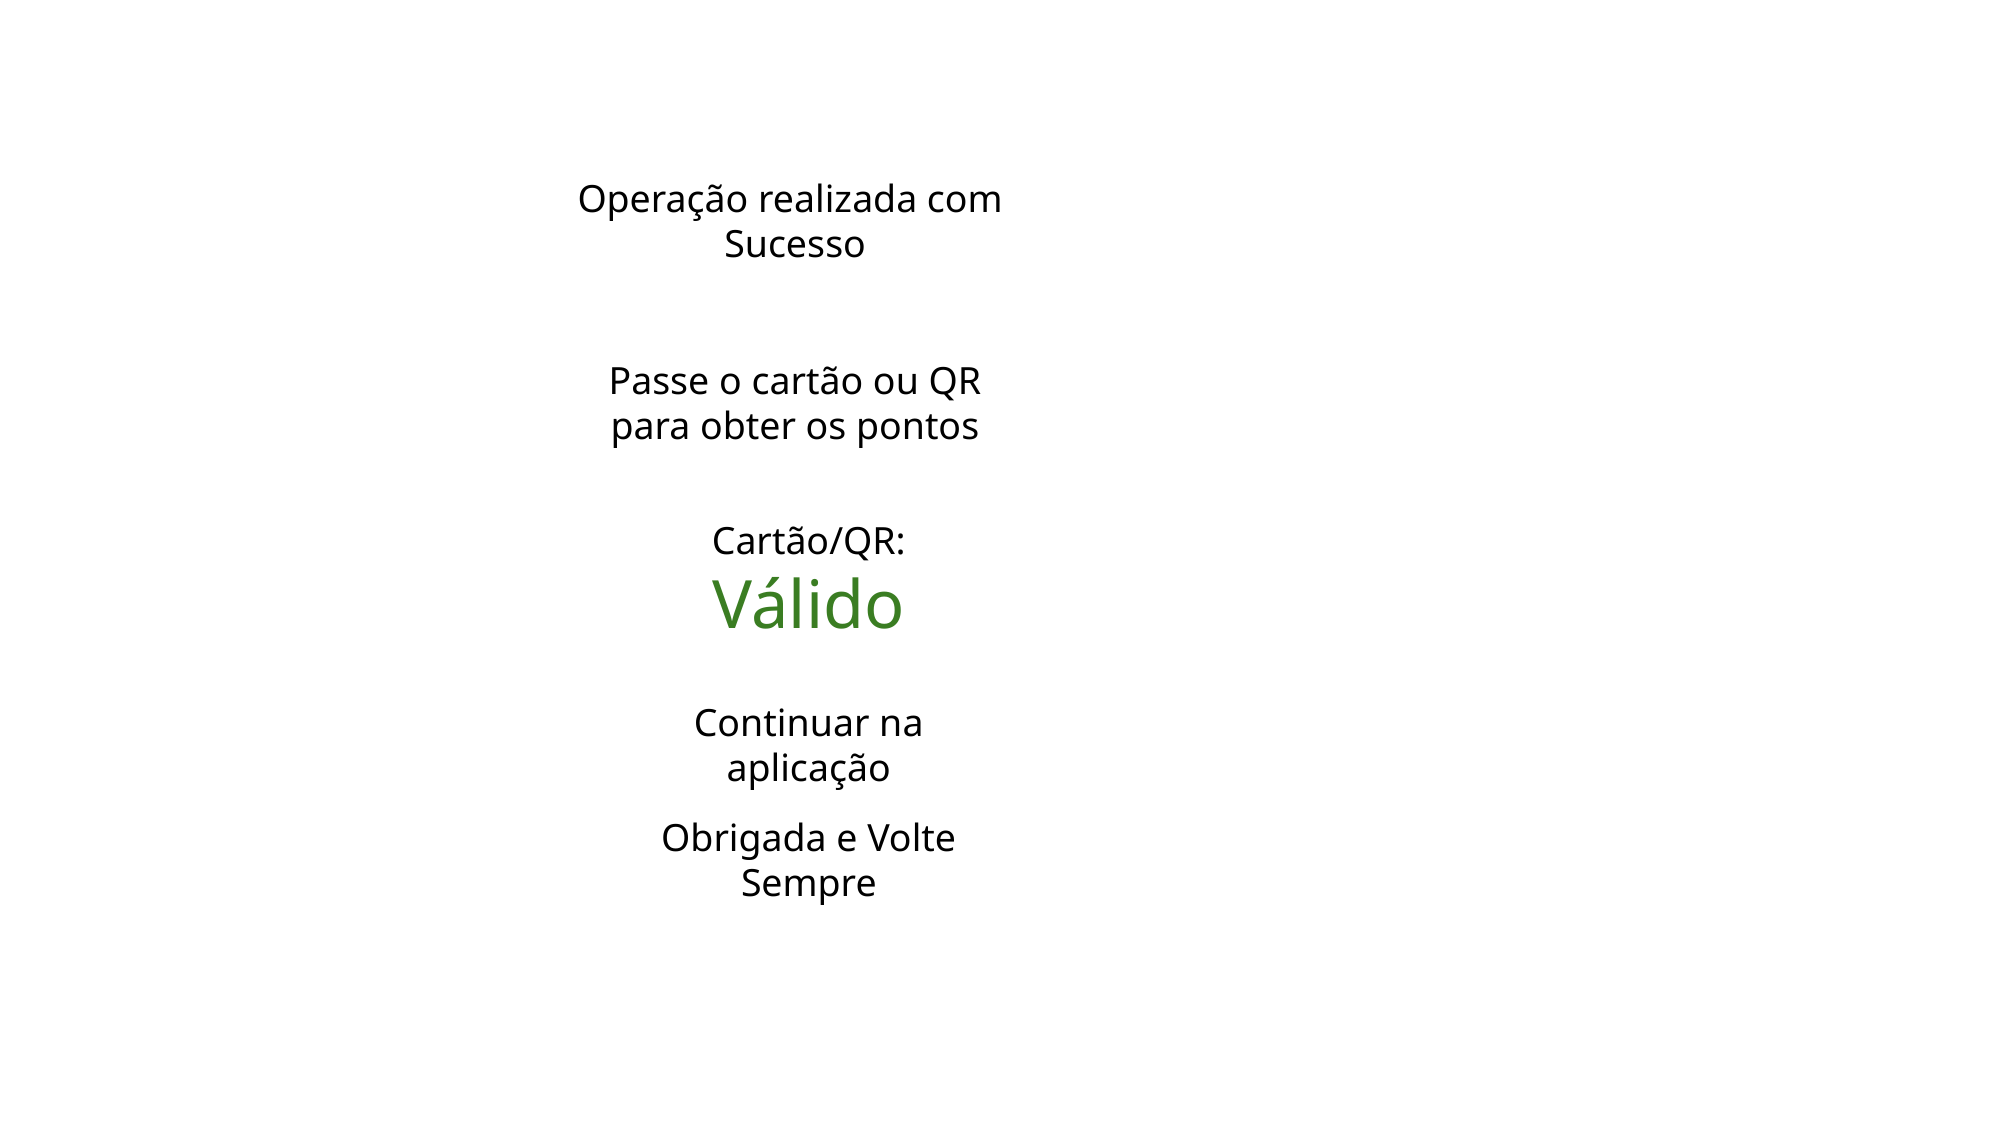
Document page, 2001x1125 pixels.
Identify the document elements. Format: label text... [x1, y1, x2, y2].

text_box Passe o cartão ou QR para obter os pontos [587, 349, 1003, 455]
text_box Obrigada e Volte Sempre [601, 806, 1017, 912]
text_box Continuar na aplicação [601, 691, 1017, 797]
text_box Operação realizada com Sucesso [487, 167, 1104, 273]
text_box Cartão/QR: Válido [601, 509, 1017, 650]
